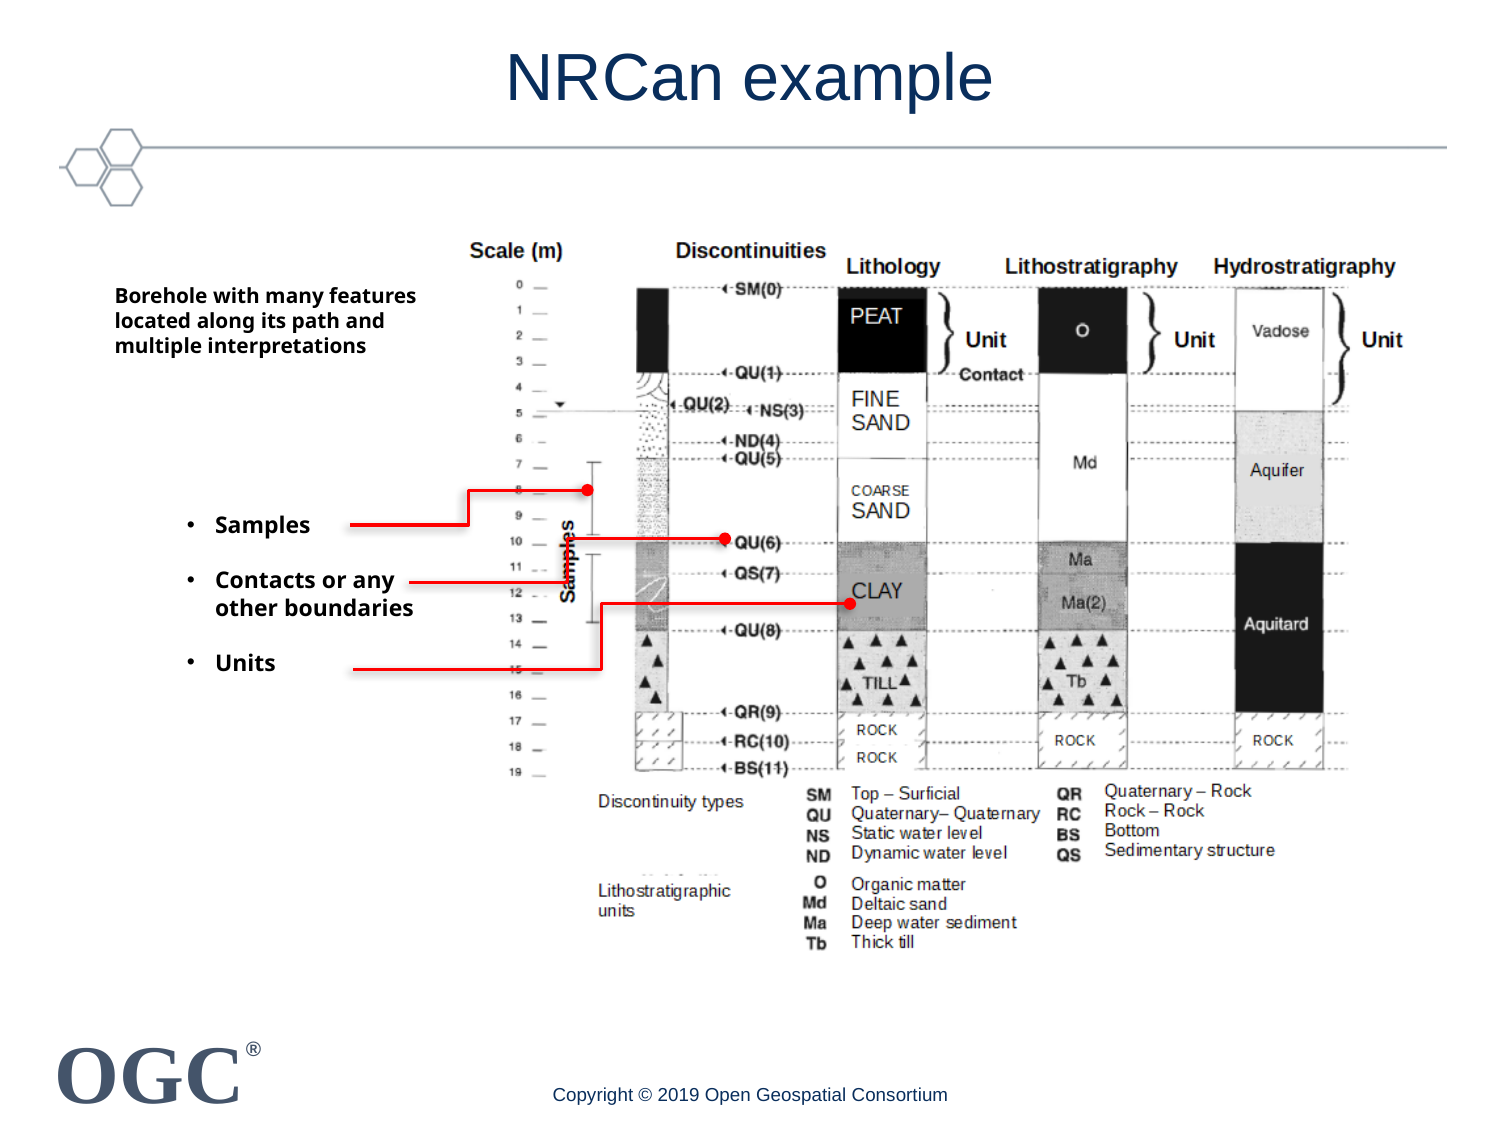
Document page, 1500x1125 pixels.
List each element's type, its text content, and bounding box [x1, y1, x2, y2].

footer Copyright © 2019 Open Geospatial Consortium [487, 1074, 1013, 1113]
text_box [352, 603, 851, 670]
text_box Borehole with many features located along its path and multiple interpretations [99, 274, 457, 425]
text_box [409, 538, 726, 583]
picture [59, 136, 1447, 208]
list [462, 199, 1426, 981]
text_box Samples Contacts or any other boundaries Units [172, 503, 416, 715]
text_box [349, 489, 588, 526]
title NRCan example [37, 22, 1463, 136]
